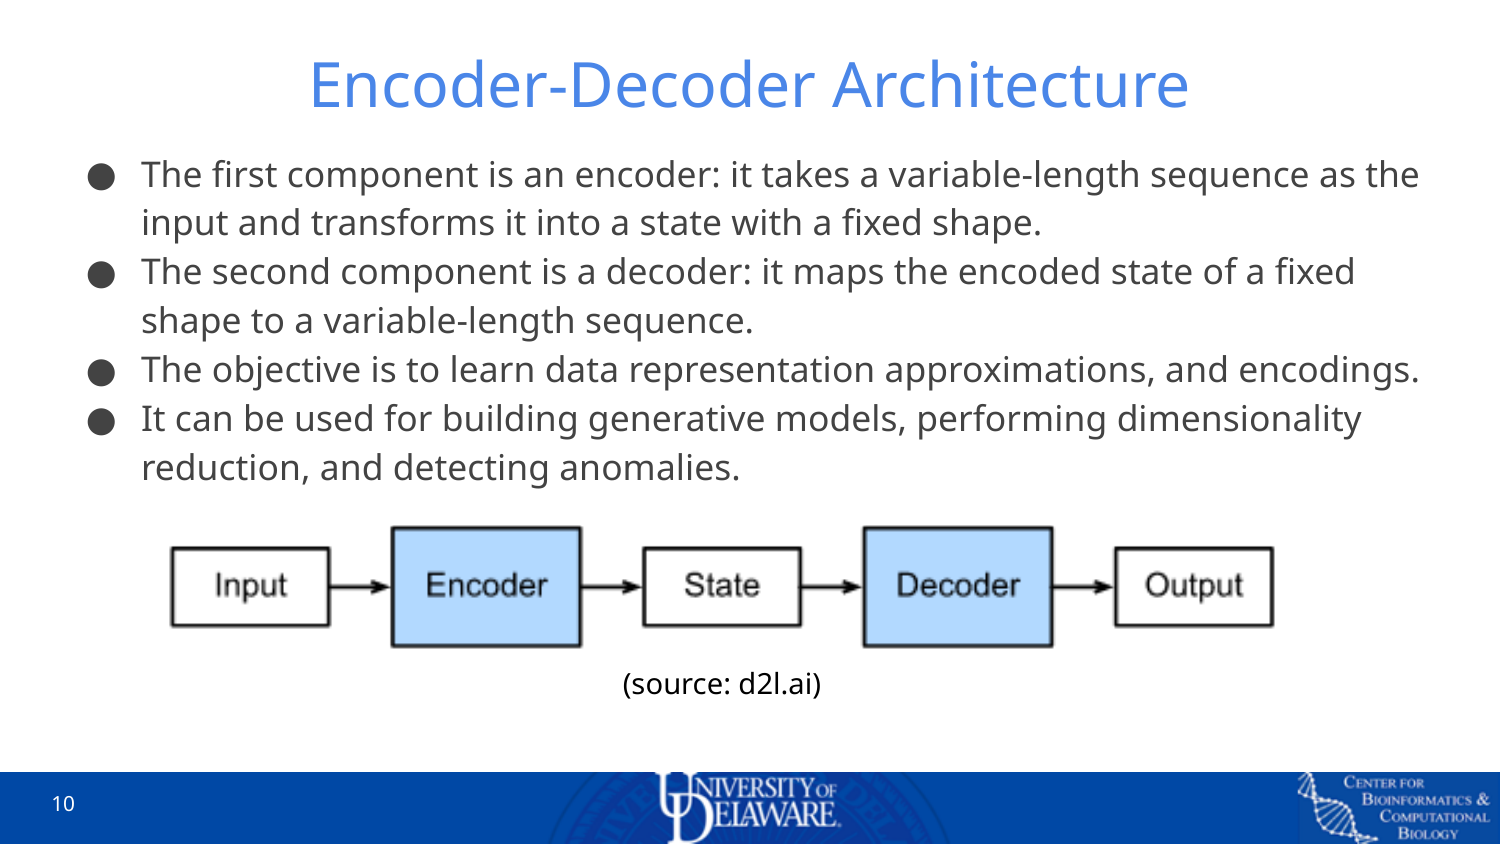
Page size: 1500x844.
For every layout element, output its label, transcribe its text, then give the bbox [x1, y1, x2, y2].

picture [0, 772, 1500, 844]
title Encoder-Decoder Architecture [51, 30, 1449, 130]
text_box (source: d2l.ai) [556, 659, 888, 715]
list The first component is an encoder: it takes a variable-length sequence as the input and transforms it into a state with a fixed shape. The second component is a decoder: it maps the encoded state of a fixed shape to a variable-length sequence. The objective is to learn data representation approximations, and encodings. It can be used for building generative models, performing dimensionality reduction, and detecting anomalies. [51, 130, 1478, 505]
picture [167, 525, 1277, 651]
